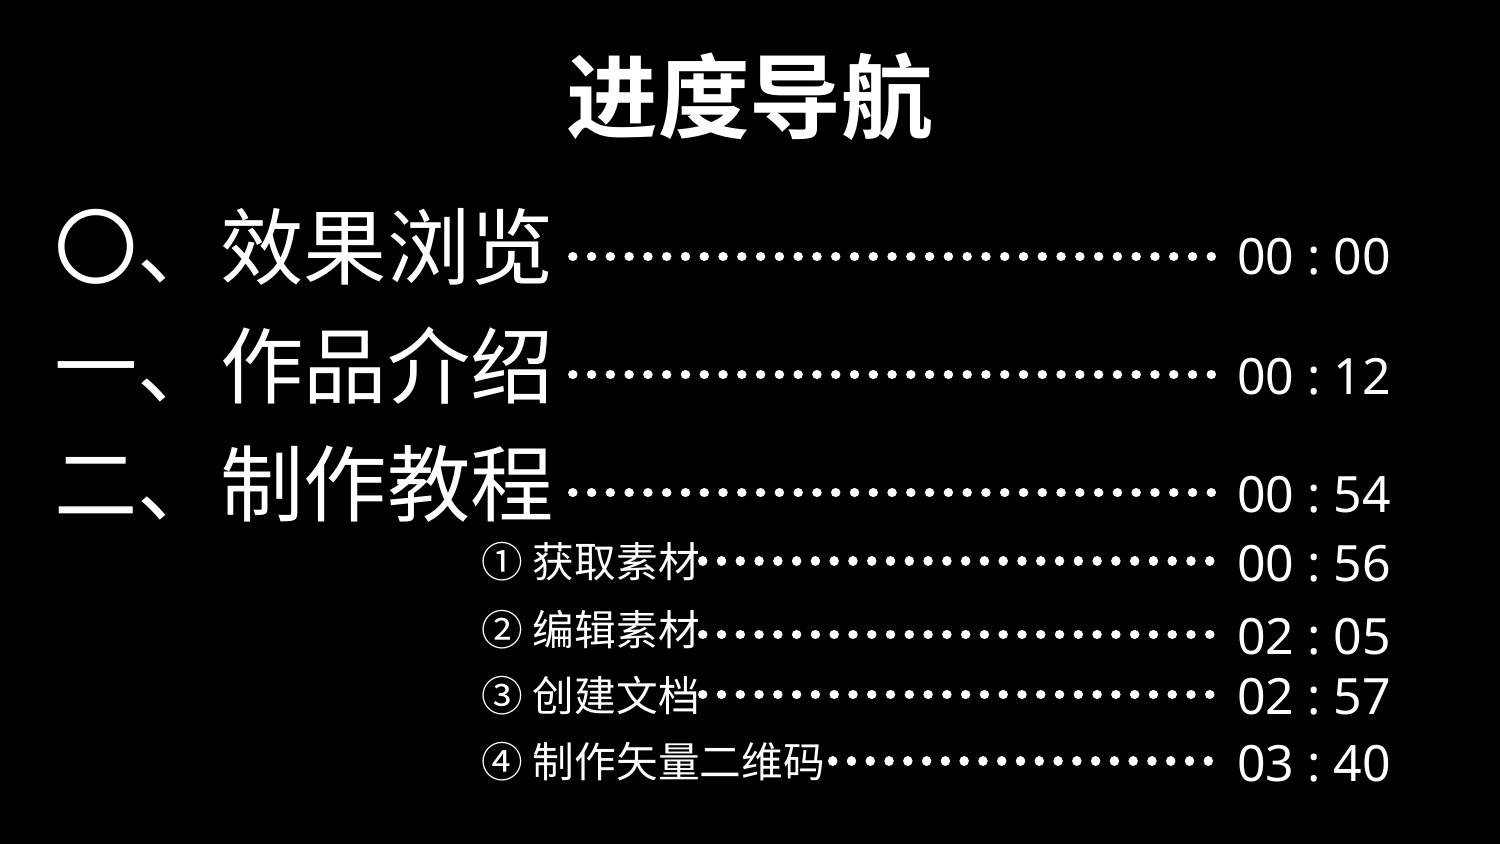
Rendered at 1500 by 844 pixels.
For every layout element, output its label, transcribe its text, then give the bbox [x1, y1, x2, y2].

text_box 一、作品介绍 [39, 306, 632, 422]
text_box 02 : 05 [1222, 597, 1459, 657]
text_box ④制作矢量二维码 [466, 728, 869, 794]
text_box 00 : 12 [1222, 337, 1459, 412]
text_box 00 : 56 [1222, 523, 1459, 597]
text_box 进度导航 [41, 32, 1459, 158]
text_box 00 : 00 [1222, 217, 1459, 292]
text_box ①获取素材 [466, 528, 750, 594]
text_box ②编辑素材 [466, 596, 750, 662]
text_box 00 : 54 [1222, 455, 1459, 523]
text_box 〇、效果浏览 [39, 188, 632, 303]
text_box ③创建文档 [466, 662, 750, 727]
text_box 二、制作教程 [39, 424, 632, 540]
text_box 03 : 40 [1222, 723, 1459, 799]
text_box 02 : 57 [1222, 657, 1459, 723]
